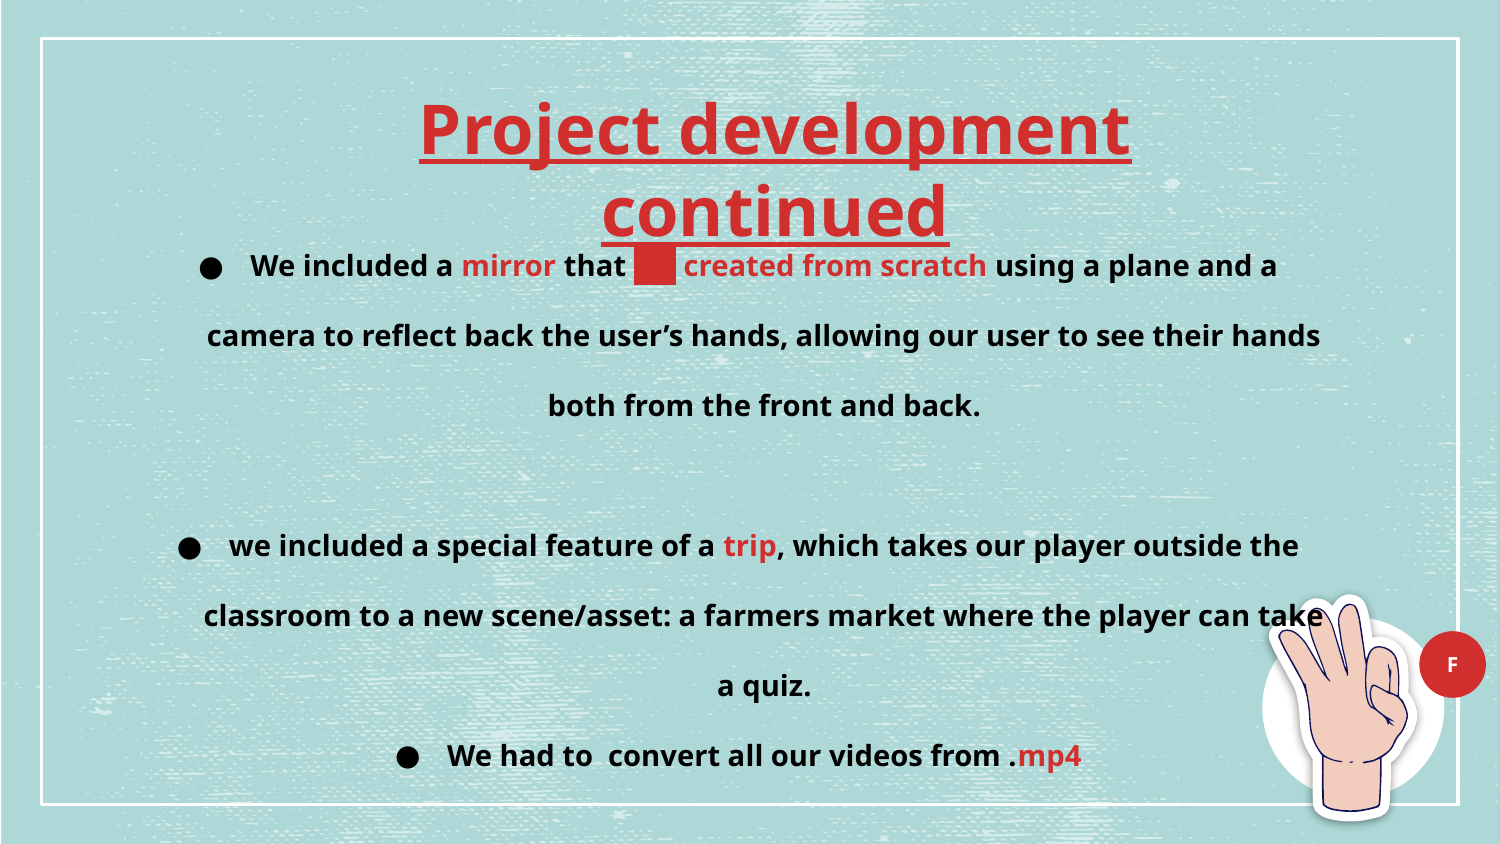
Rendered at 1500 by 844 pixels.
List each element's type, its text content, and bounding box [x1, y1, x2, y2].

picture [0, 0, 1500, 844]
title Project development continued [228, 70, 1323, 194]
text_box F [1419, 631, 1486, 698]
text_box [1412, 638, 1445, 778]
text_box We included a mirror that we created from scratch using a plane and a camera to reflect back the user’s hands, allowing our user to see their hands both from the front and back. we included a special feature of a trip, which takes our player outside the classroom to a new scene/asset: a farmers market where the player can take a quiz. We had to convert all our videos from .mp4 [110, 197, 1343, 787]
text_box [1278, 603, 1409, 813]
